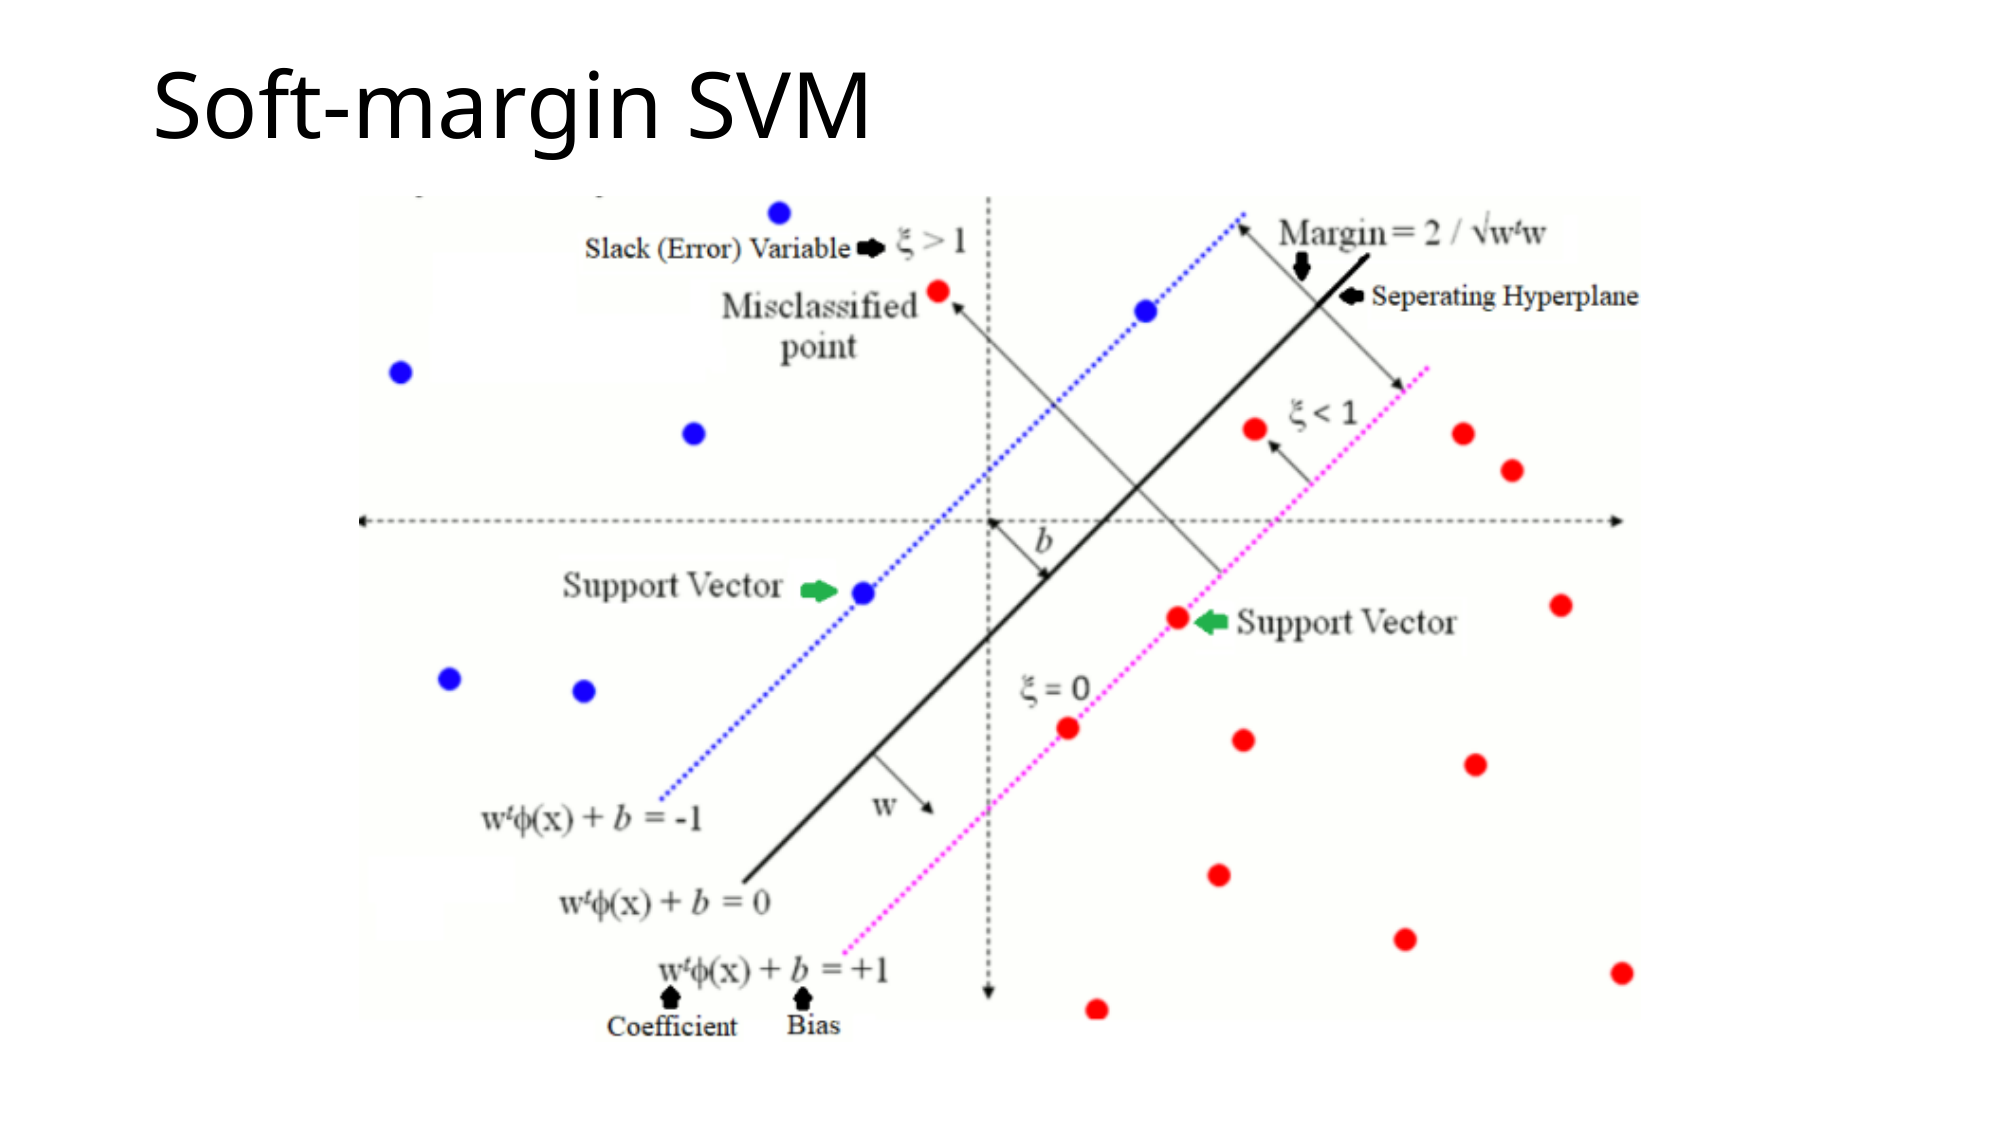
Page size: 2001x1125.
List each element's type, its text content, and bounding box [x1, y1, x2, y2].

title Soft-margin SVM [137, 0, 1863, 218]
picture [359, 196, 1641, 1042]
